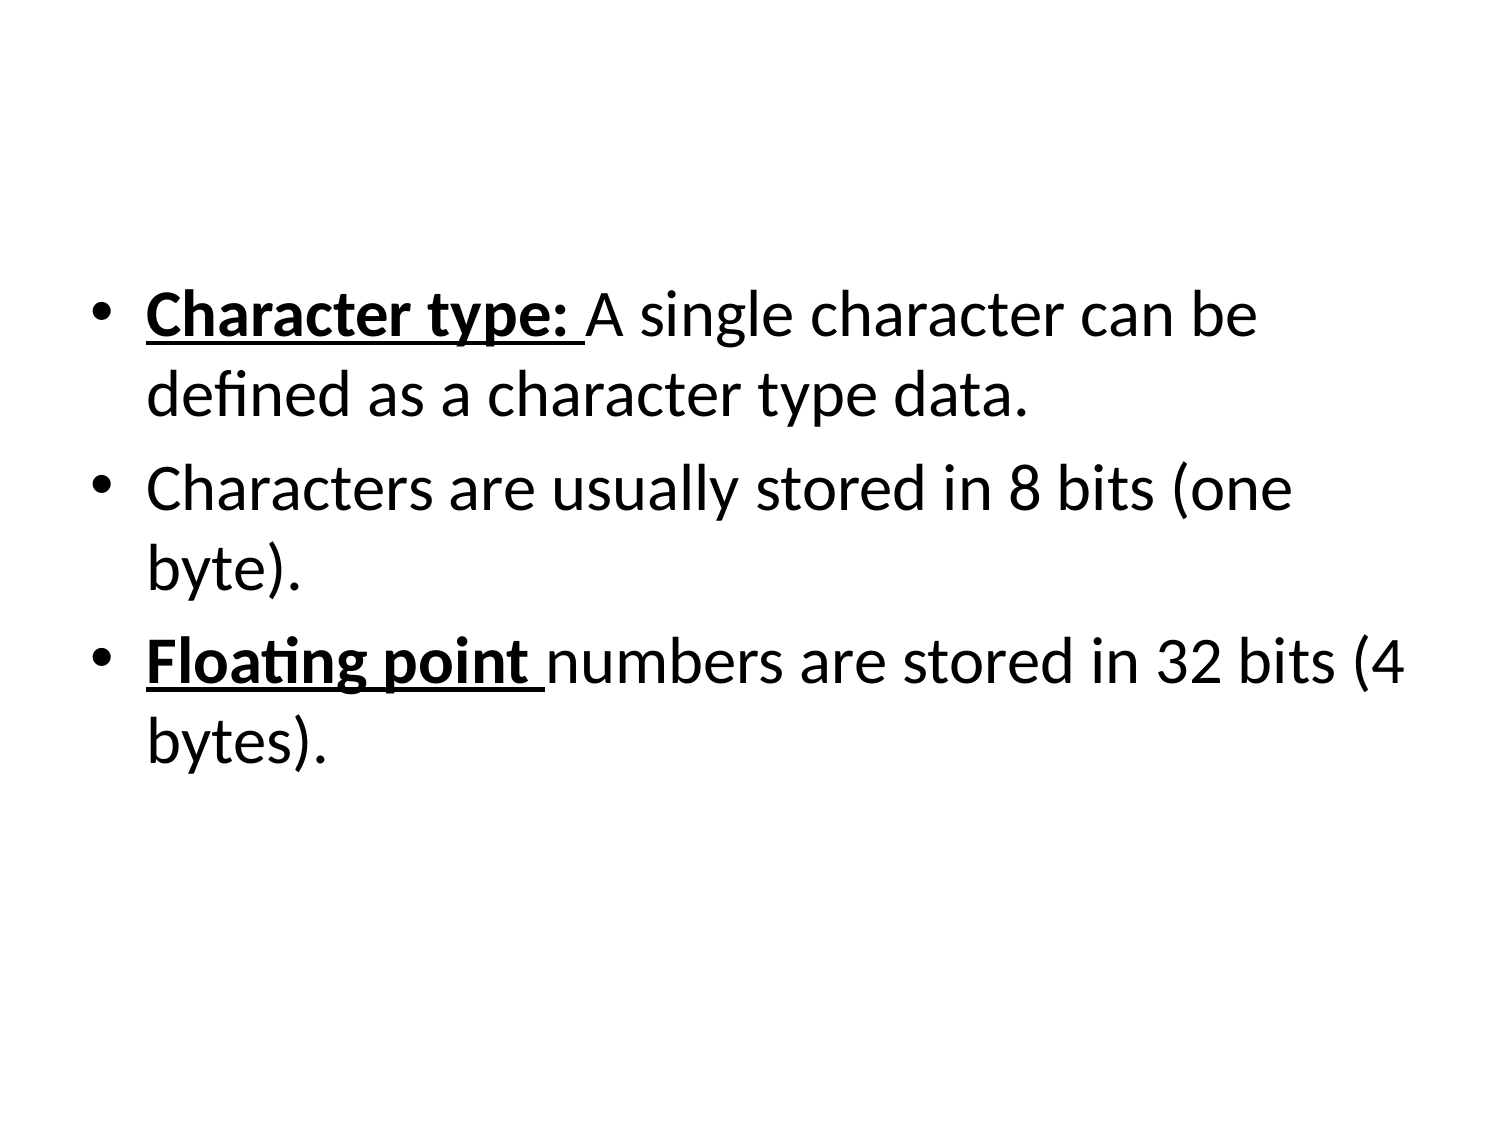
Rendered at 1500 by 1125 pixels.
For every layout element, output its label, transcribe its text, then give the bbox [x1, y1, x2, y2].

list Character type: A single character can be defined as a character type data. Characters are usually stored in 8 bits (one byte). Floating point numbers are stored in 32 bits (4 bytes). [75, 262, 1425, 1005]
